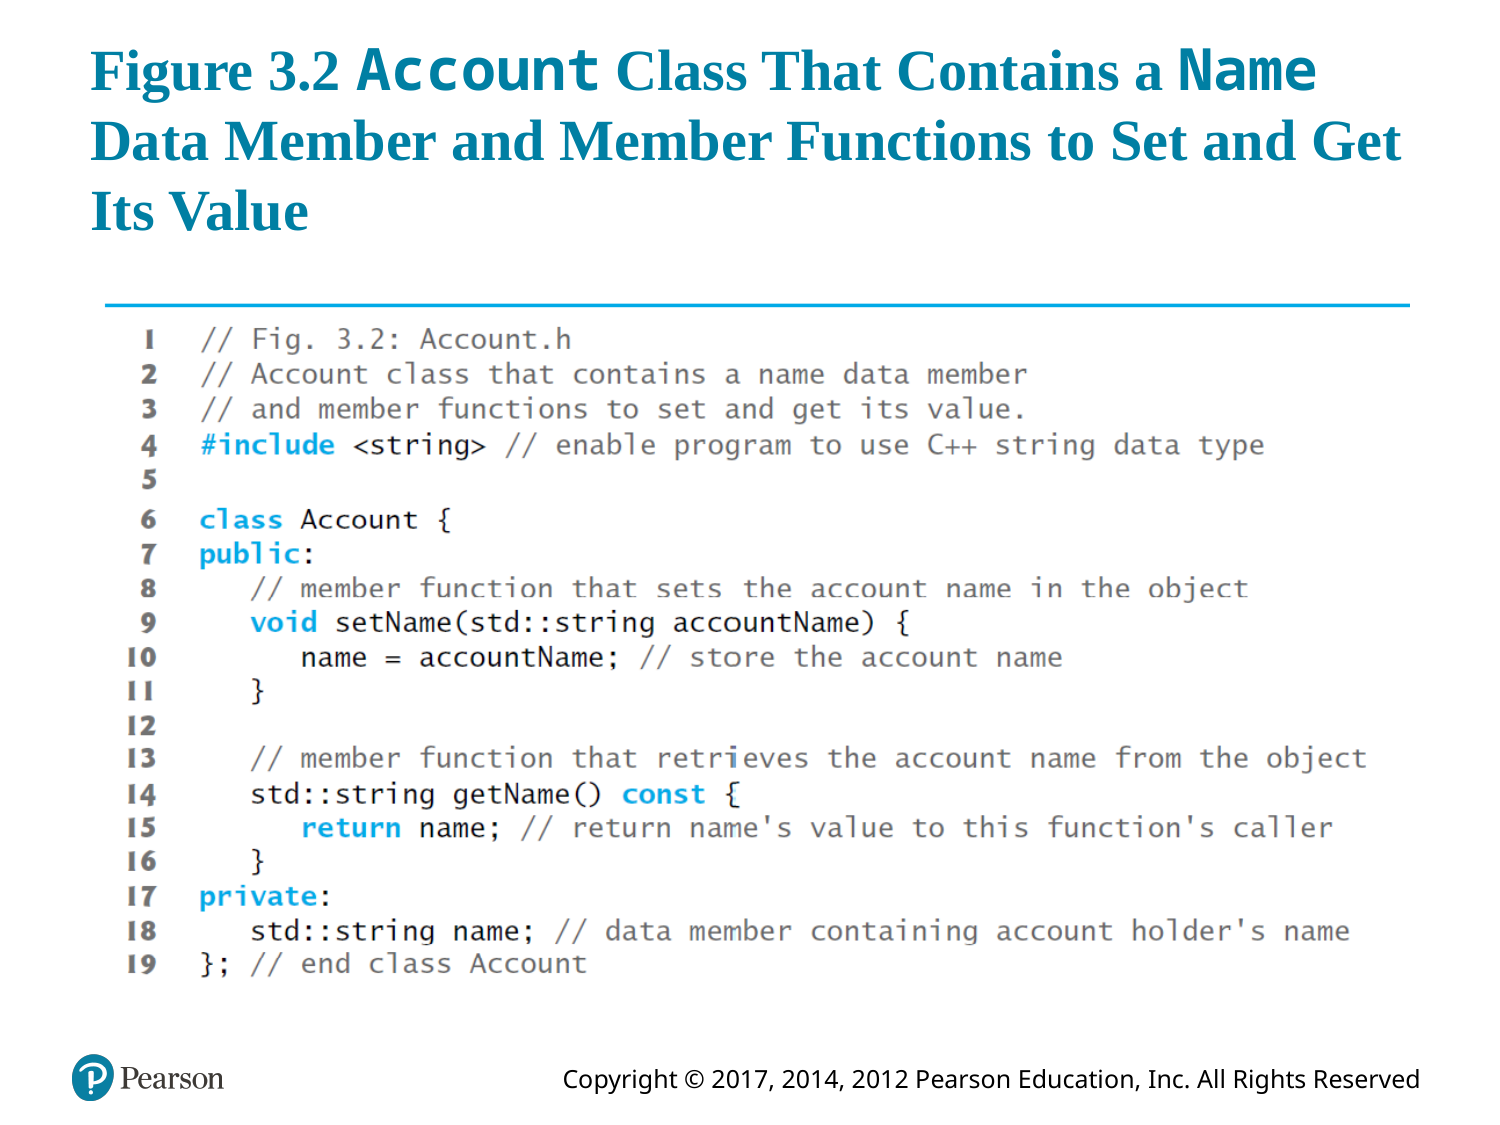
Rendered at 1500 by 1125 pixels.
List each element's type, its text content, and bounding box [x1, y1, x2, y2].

picture [80, 1063, 106, 1088]
picture [90, 290, 1410, 988]
title Figure 3.2 Account Class That Contains a Name Data Member and Member Functions to Set and Get Its Value [75, 37, 1425, 237]
picture [98, 1054, 224, 1101]
picture [72, 1087, 83, 1101]
picture [72, 1054, 88, 1070]
